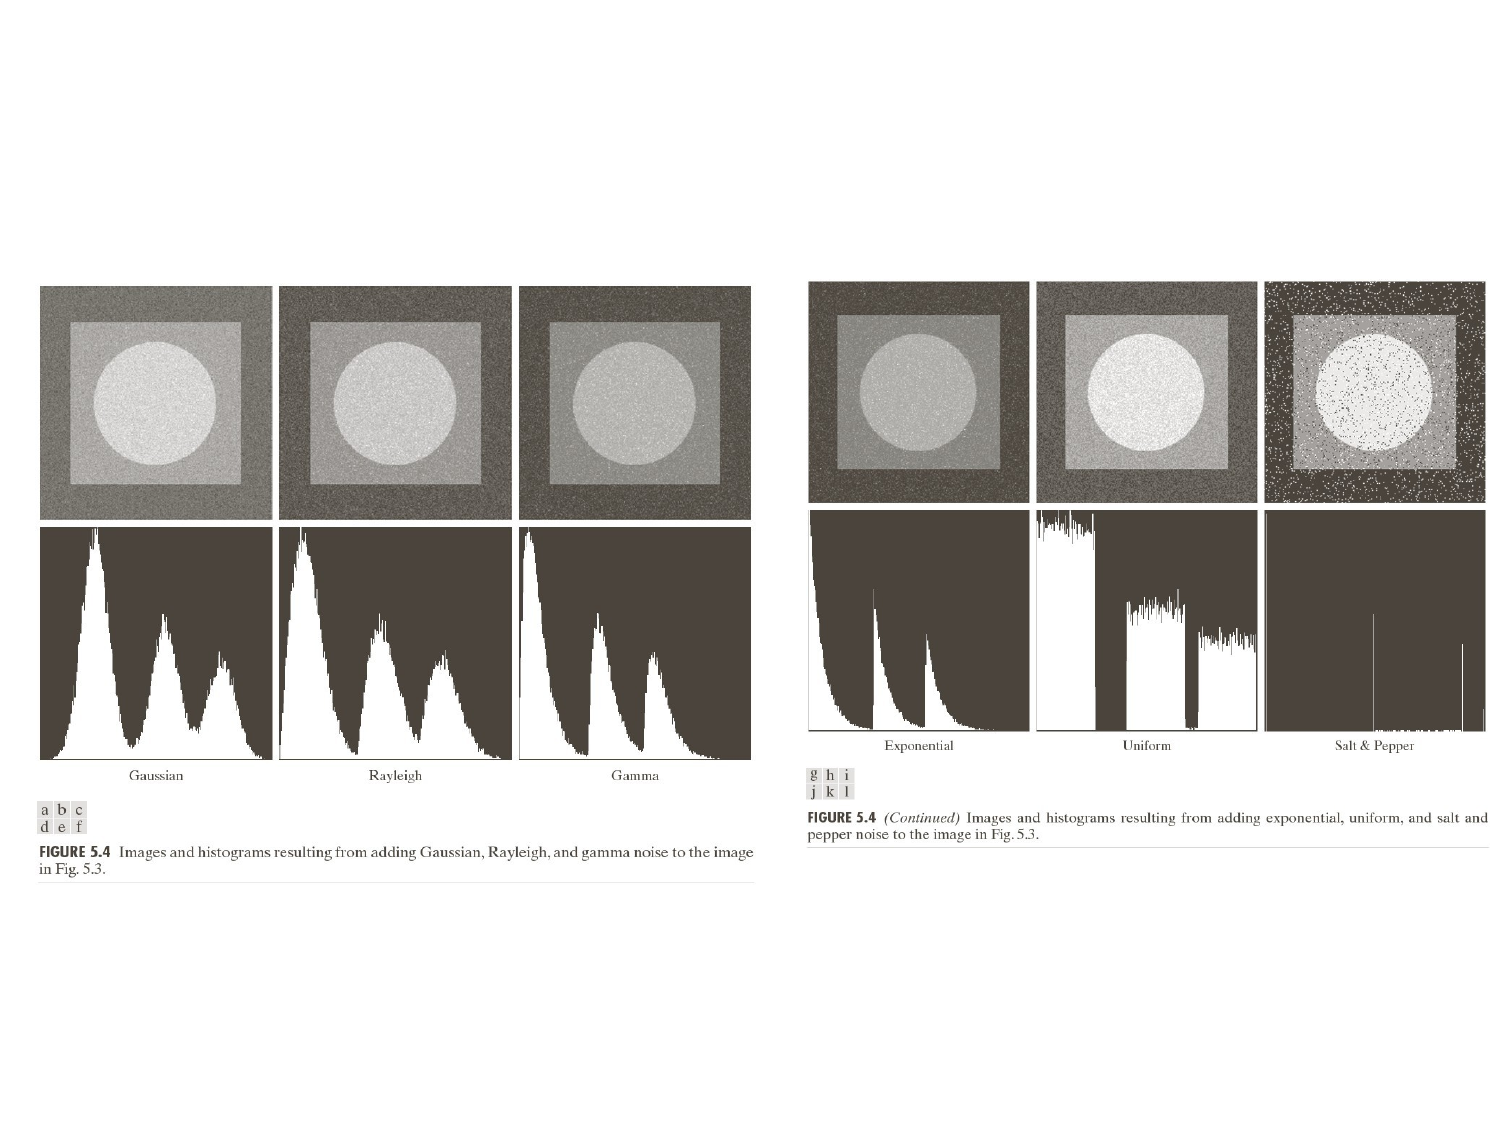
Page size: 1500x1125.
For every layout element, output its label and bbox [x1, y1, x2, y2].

picture [35, 283, 757, 885]
picture [806, 279, 1490, 849]
